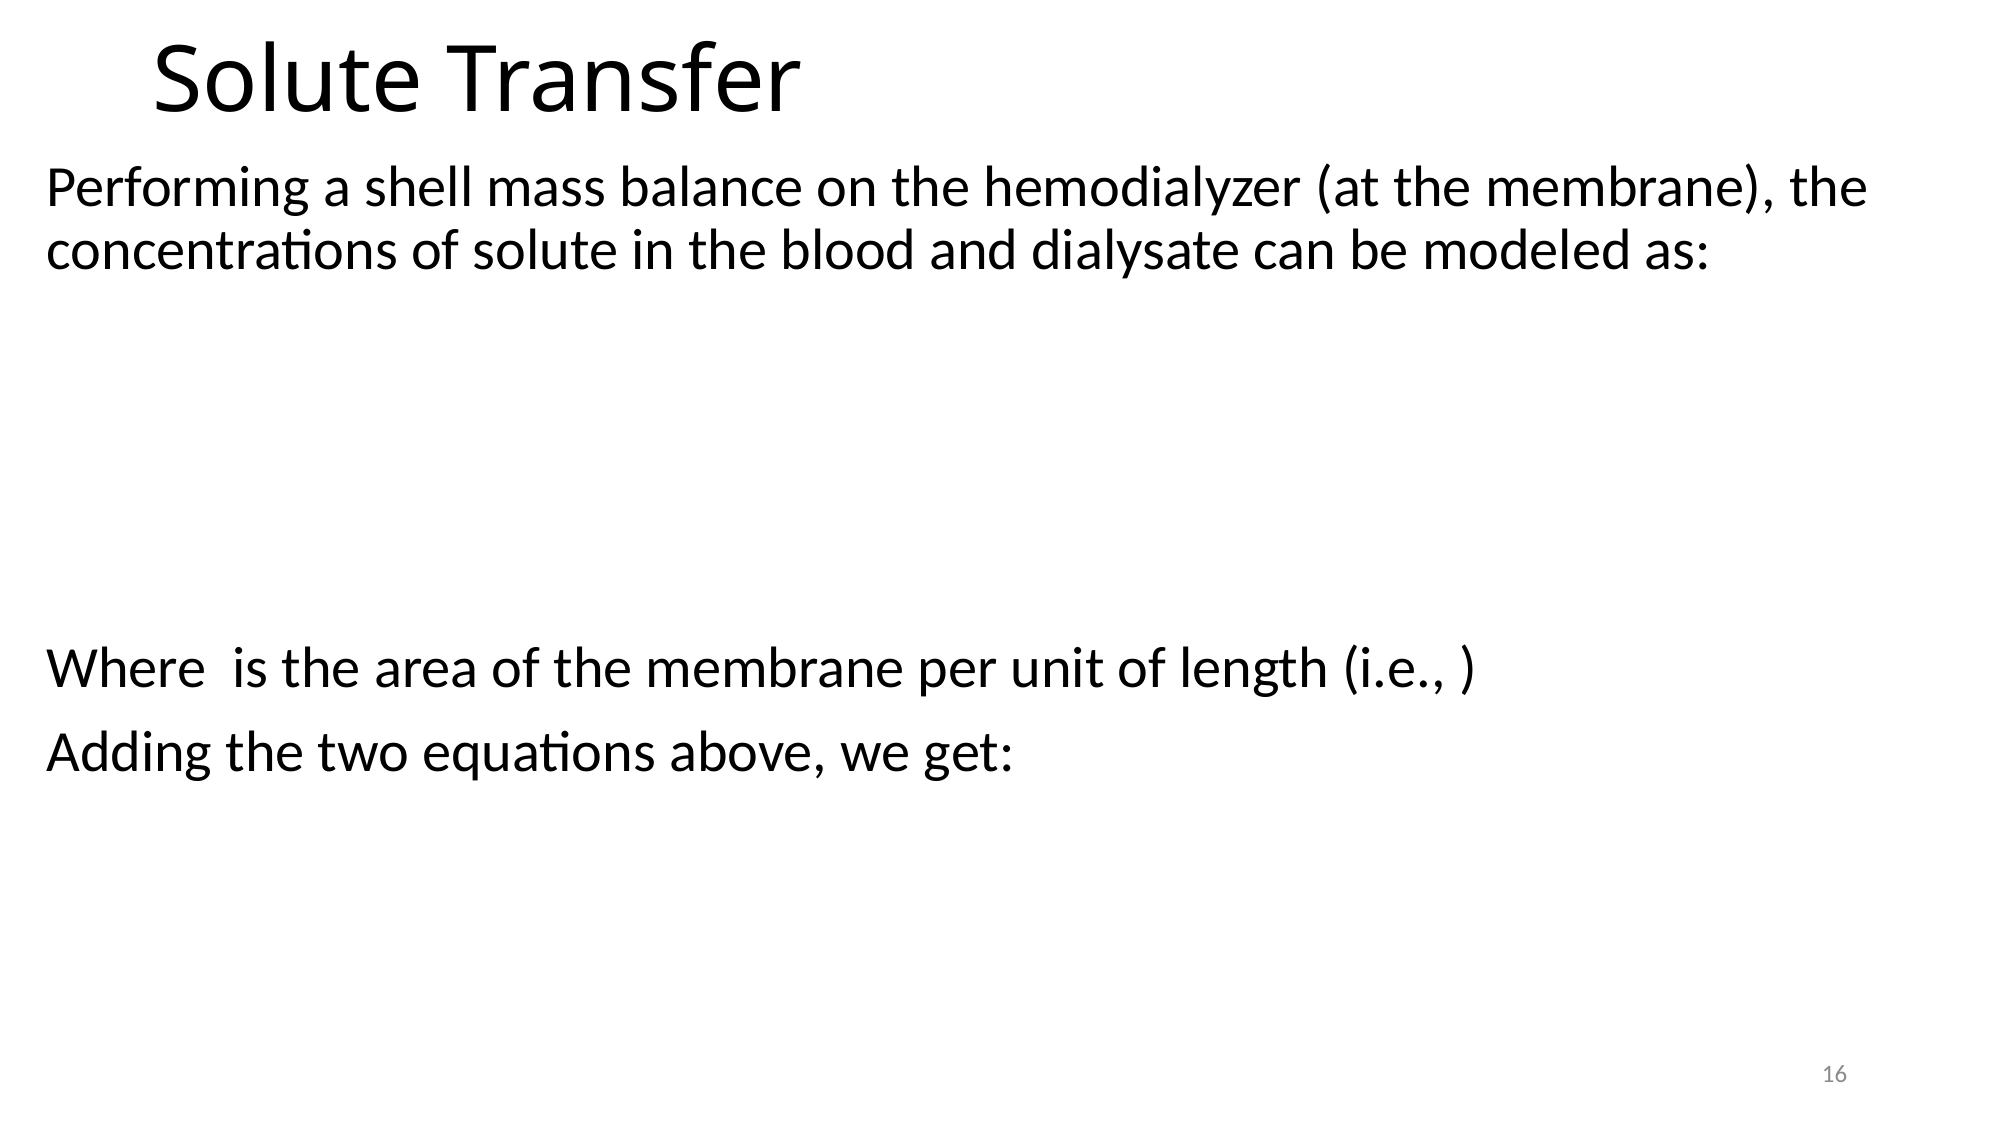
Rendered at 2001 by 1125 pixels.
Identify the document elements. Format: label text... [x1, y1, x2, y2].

slide_number 16 [1412, 1042, 1863, 1103]
title Solute Transfer [137, 3, 1863, 161]
